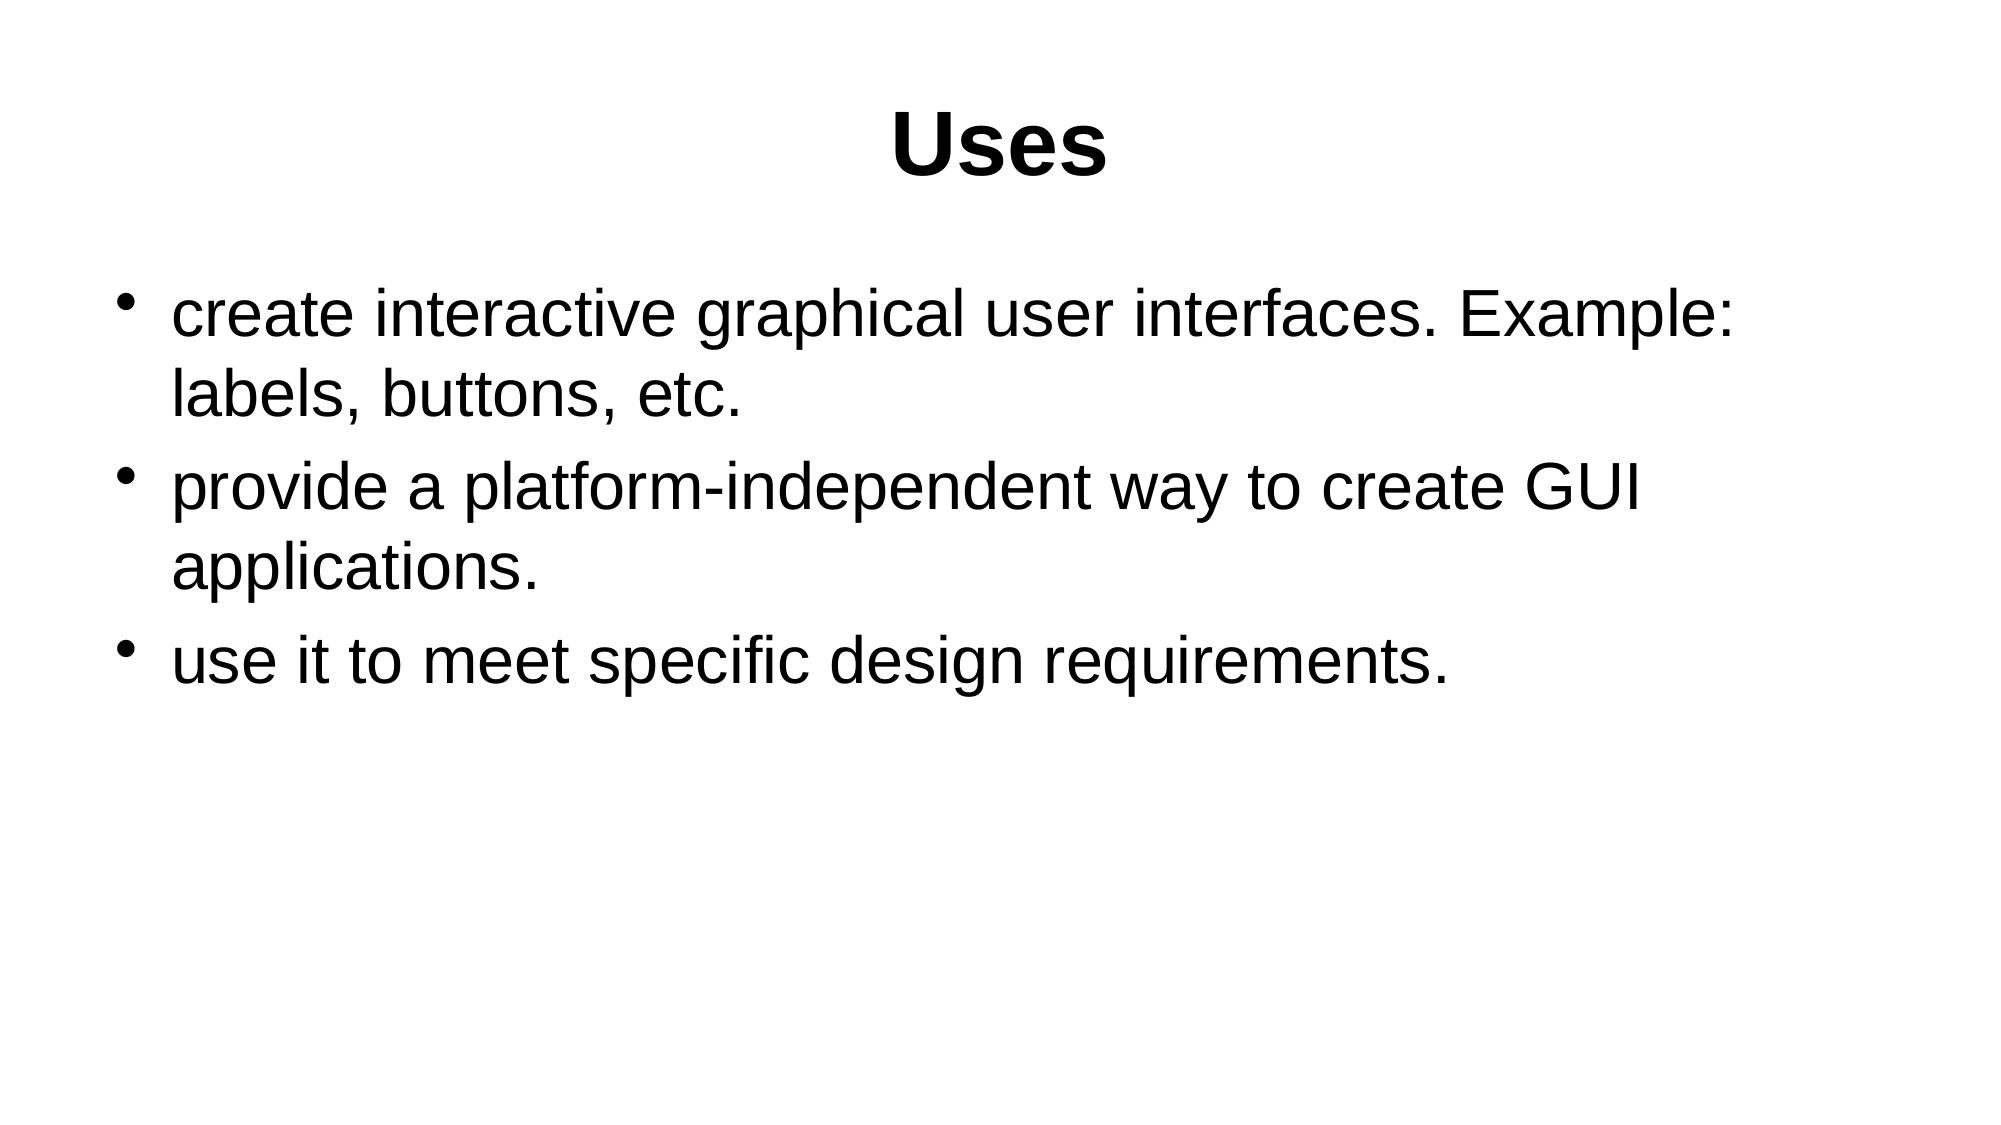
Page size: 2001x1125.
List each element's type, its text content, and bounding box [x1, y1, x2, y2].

list create interactive graphical user interfaces. Example: labels, buttons, etc. provide a platform-independent way to create GUI applications. use it to meet specific design requirements. [99, 262, 1901, 1006]
title Uses [99, 44, 1901, 233]
